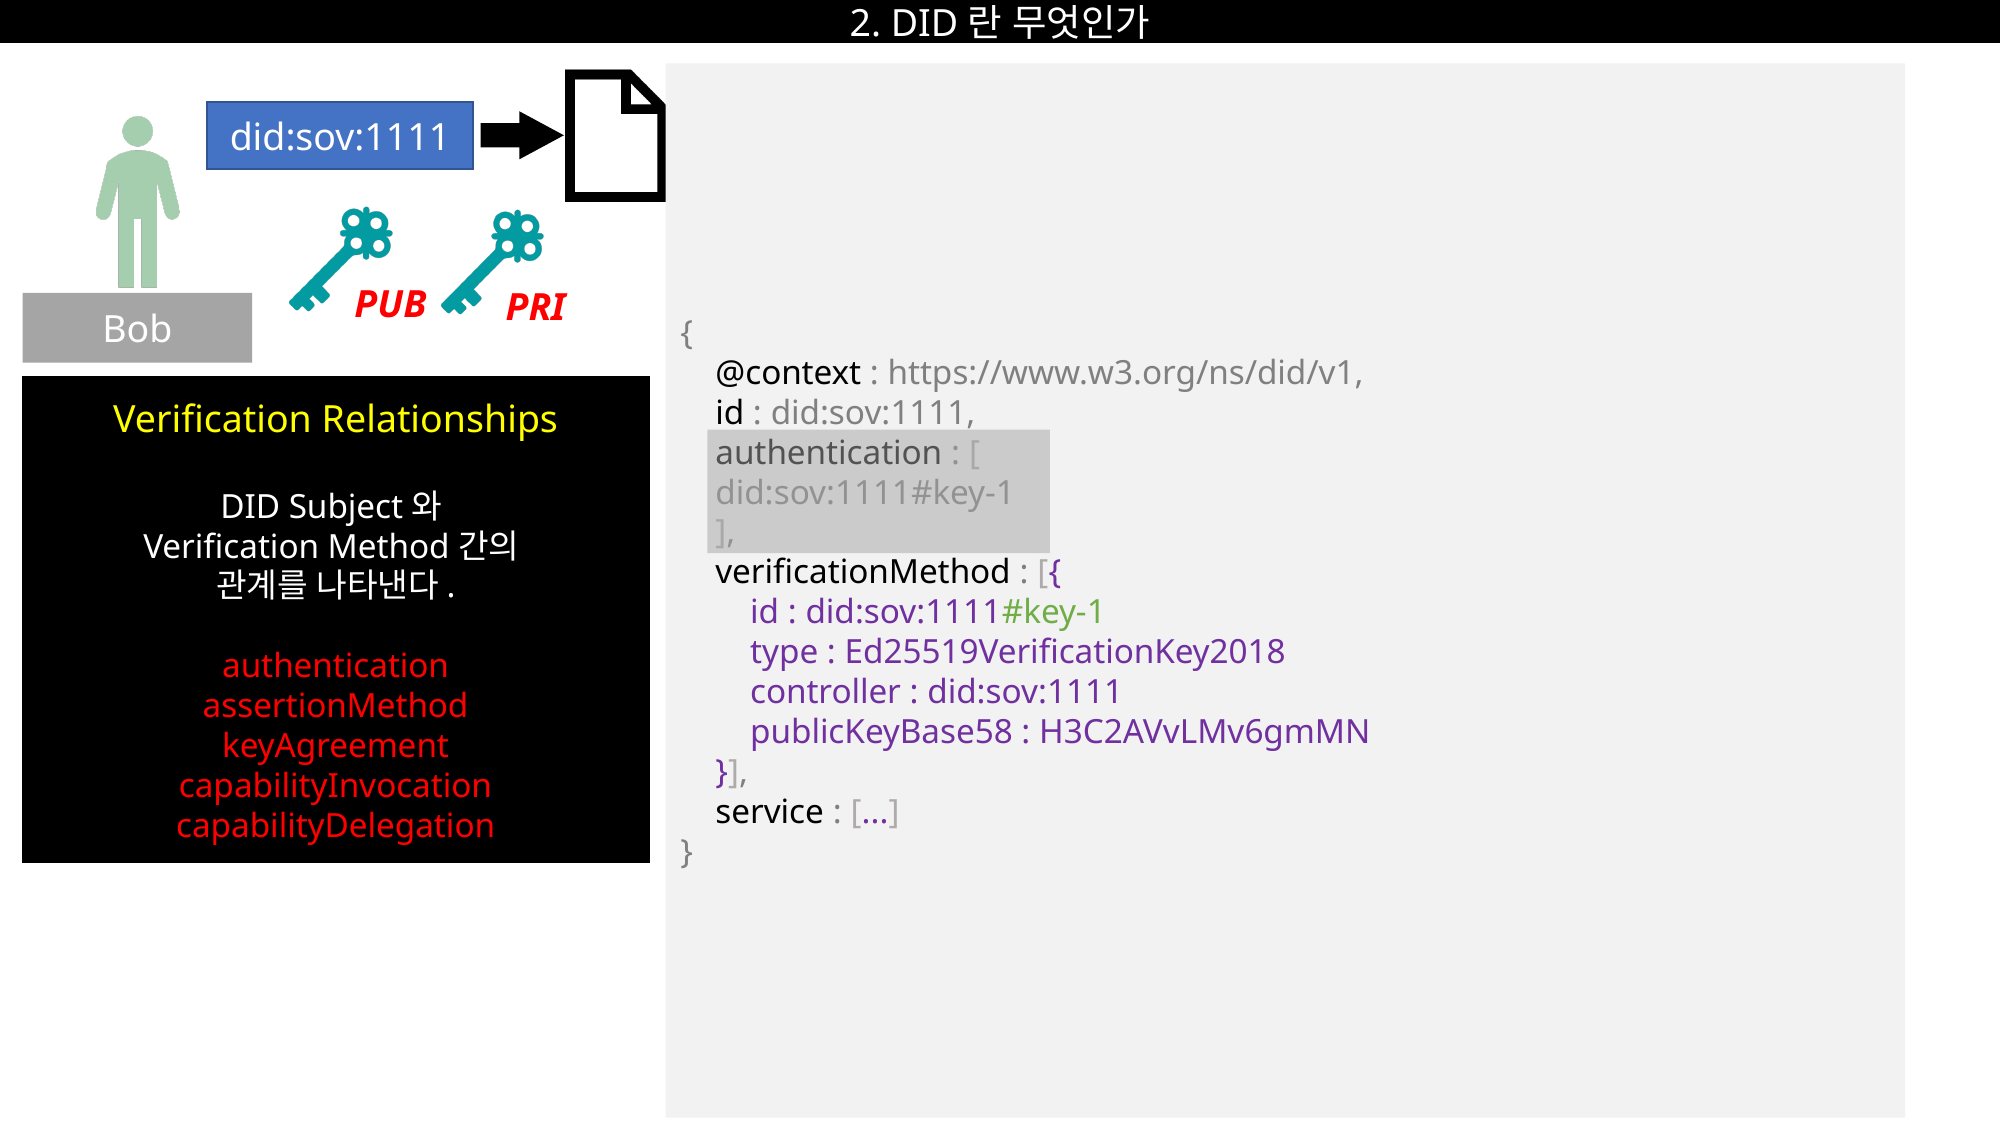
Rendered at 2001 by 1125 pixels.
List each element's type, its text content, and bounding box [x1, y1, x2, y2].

text_box Bob [22, 292, 253, 364]
text_box [480, 111, 537, 160]
text_box Verification Relationships DID Subject와 Verification Method간의 관계를 나타낸다. authentication assertionMethod keyAgreement capabilityInvocation capabilityDelegation [22, 376, 650, 863]
text_box [707, 429, 1050, 554]
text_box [432, 201, 589, 337]
picture [537, 56, 695, 215]
picture [46, 110, 229, 293]
text_box did:sov:1111 [206, 101, 474, 170]
text_box { @context : https://www.w3.org/ns/did/v1, id : did:sov:1111, authentication : [ did:sov:1111#key-1 ], verificationMethod : [{ id : did:sov:1111#key-1 type : Ed25519VerificationKey2018 controller : did:sov:1111 publicKeyBase58 : H3C2AVvLMv6gmMN }], service : [...] } [665, 62, 1906, 1119]
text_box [280, 198, 445, 334]
text_box 2. DID란 무엇인가 [0, 0, 2000, 43]
